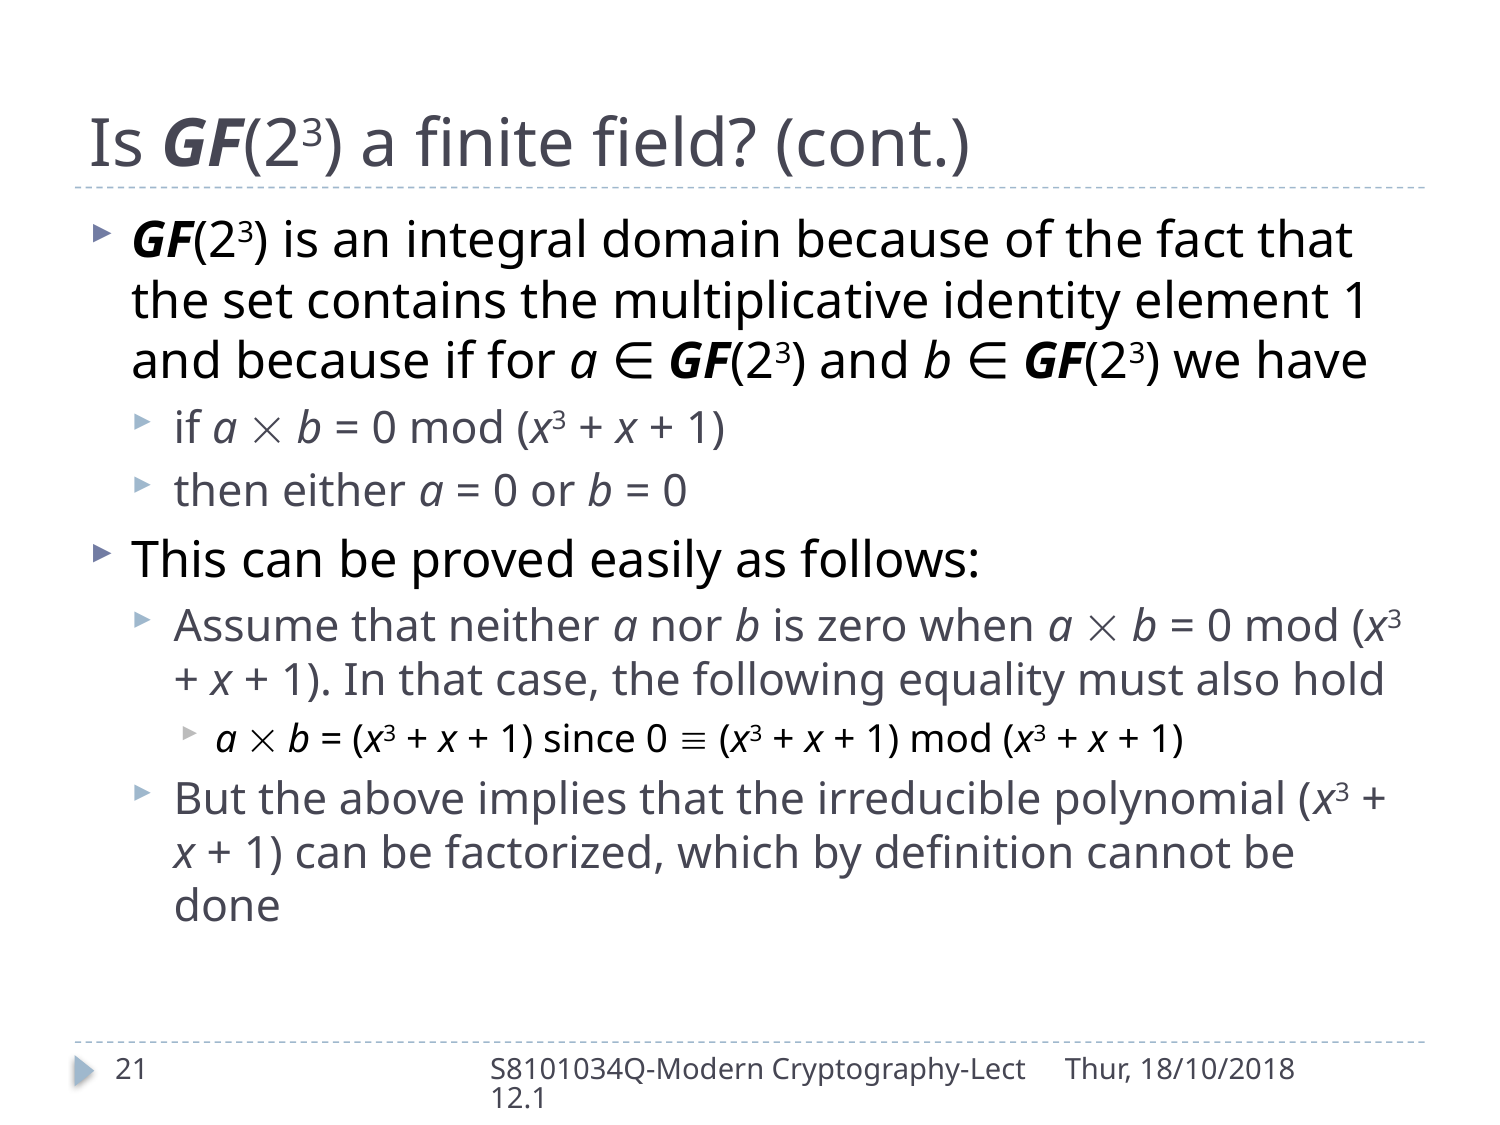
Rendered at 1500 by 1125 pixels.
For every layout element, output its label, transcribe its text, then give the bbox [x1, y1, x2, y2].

list GF(23) is an integral domain because of the fact that the set contains the multiplicative identity element 1 and because if for a ∈ GF(23) and b ∈ GF(23) we have if a  b = 0 mod (x3 + x + 1) then either a = 0 or b = 0 This can be proved easily as follows: Assume that neither a nor b is zero when a  b = 0 mod (x3 + x + 1). In that case, the following equality must also hold a  b = (x3 + x + 1) since 0  (x3 + x + 1) mod (x3 + x + 1) But the above implies that the irreducible polynomial (x3 + x + 1) can be factorized, which by definition cannot be done [75, 200, 1425, 1010]
slide_number 21 [100, 1042, 426, 1103]
footer S8101034Q-Modern Cryptography-Lect12.1 [475, 1042, 1051, 1103]
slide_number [1051, 1042, 1426, 1103]
title Is GF(23) a finite field? (cont.) [75, 24, 1425, 188]
